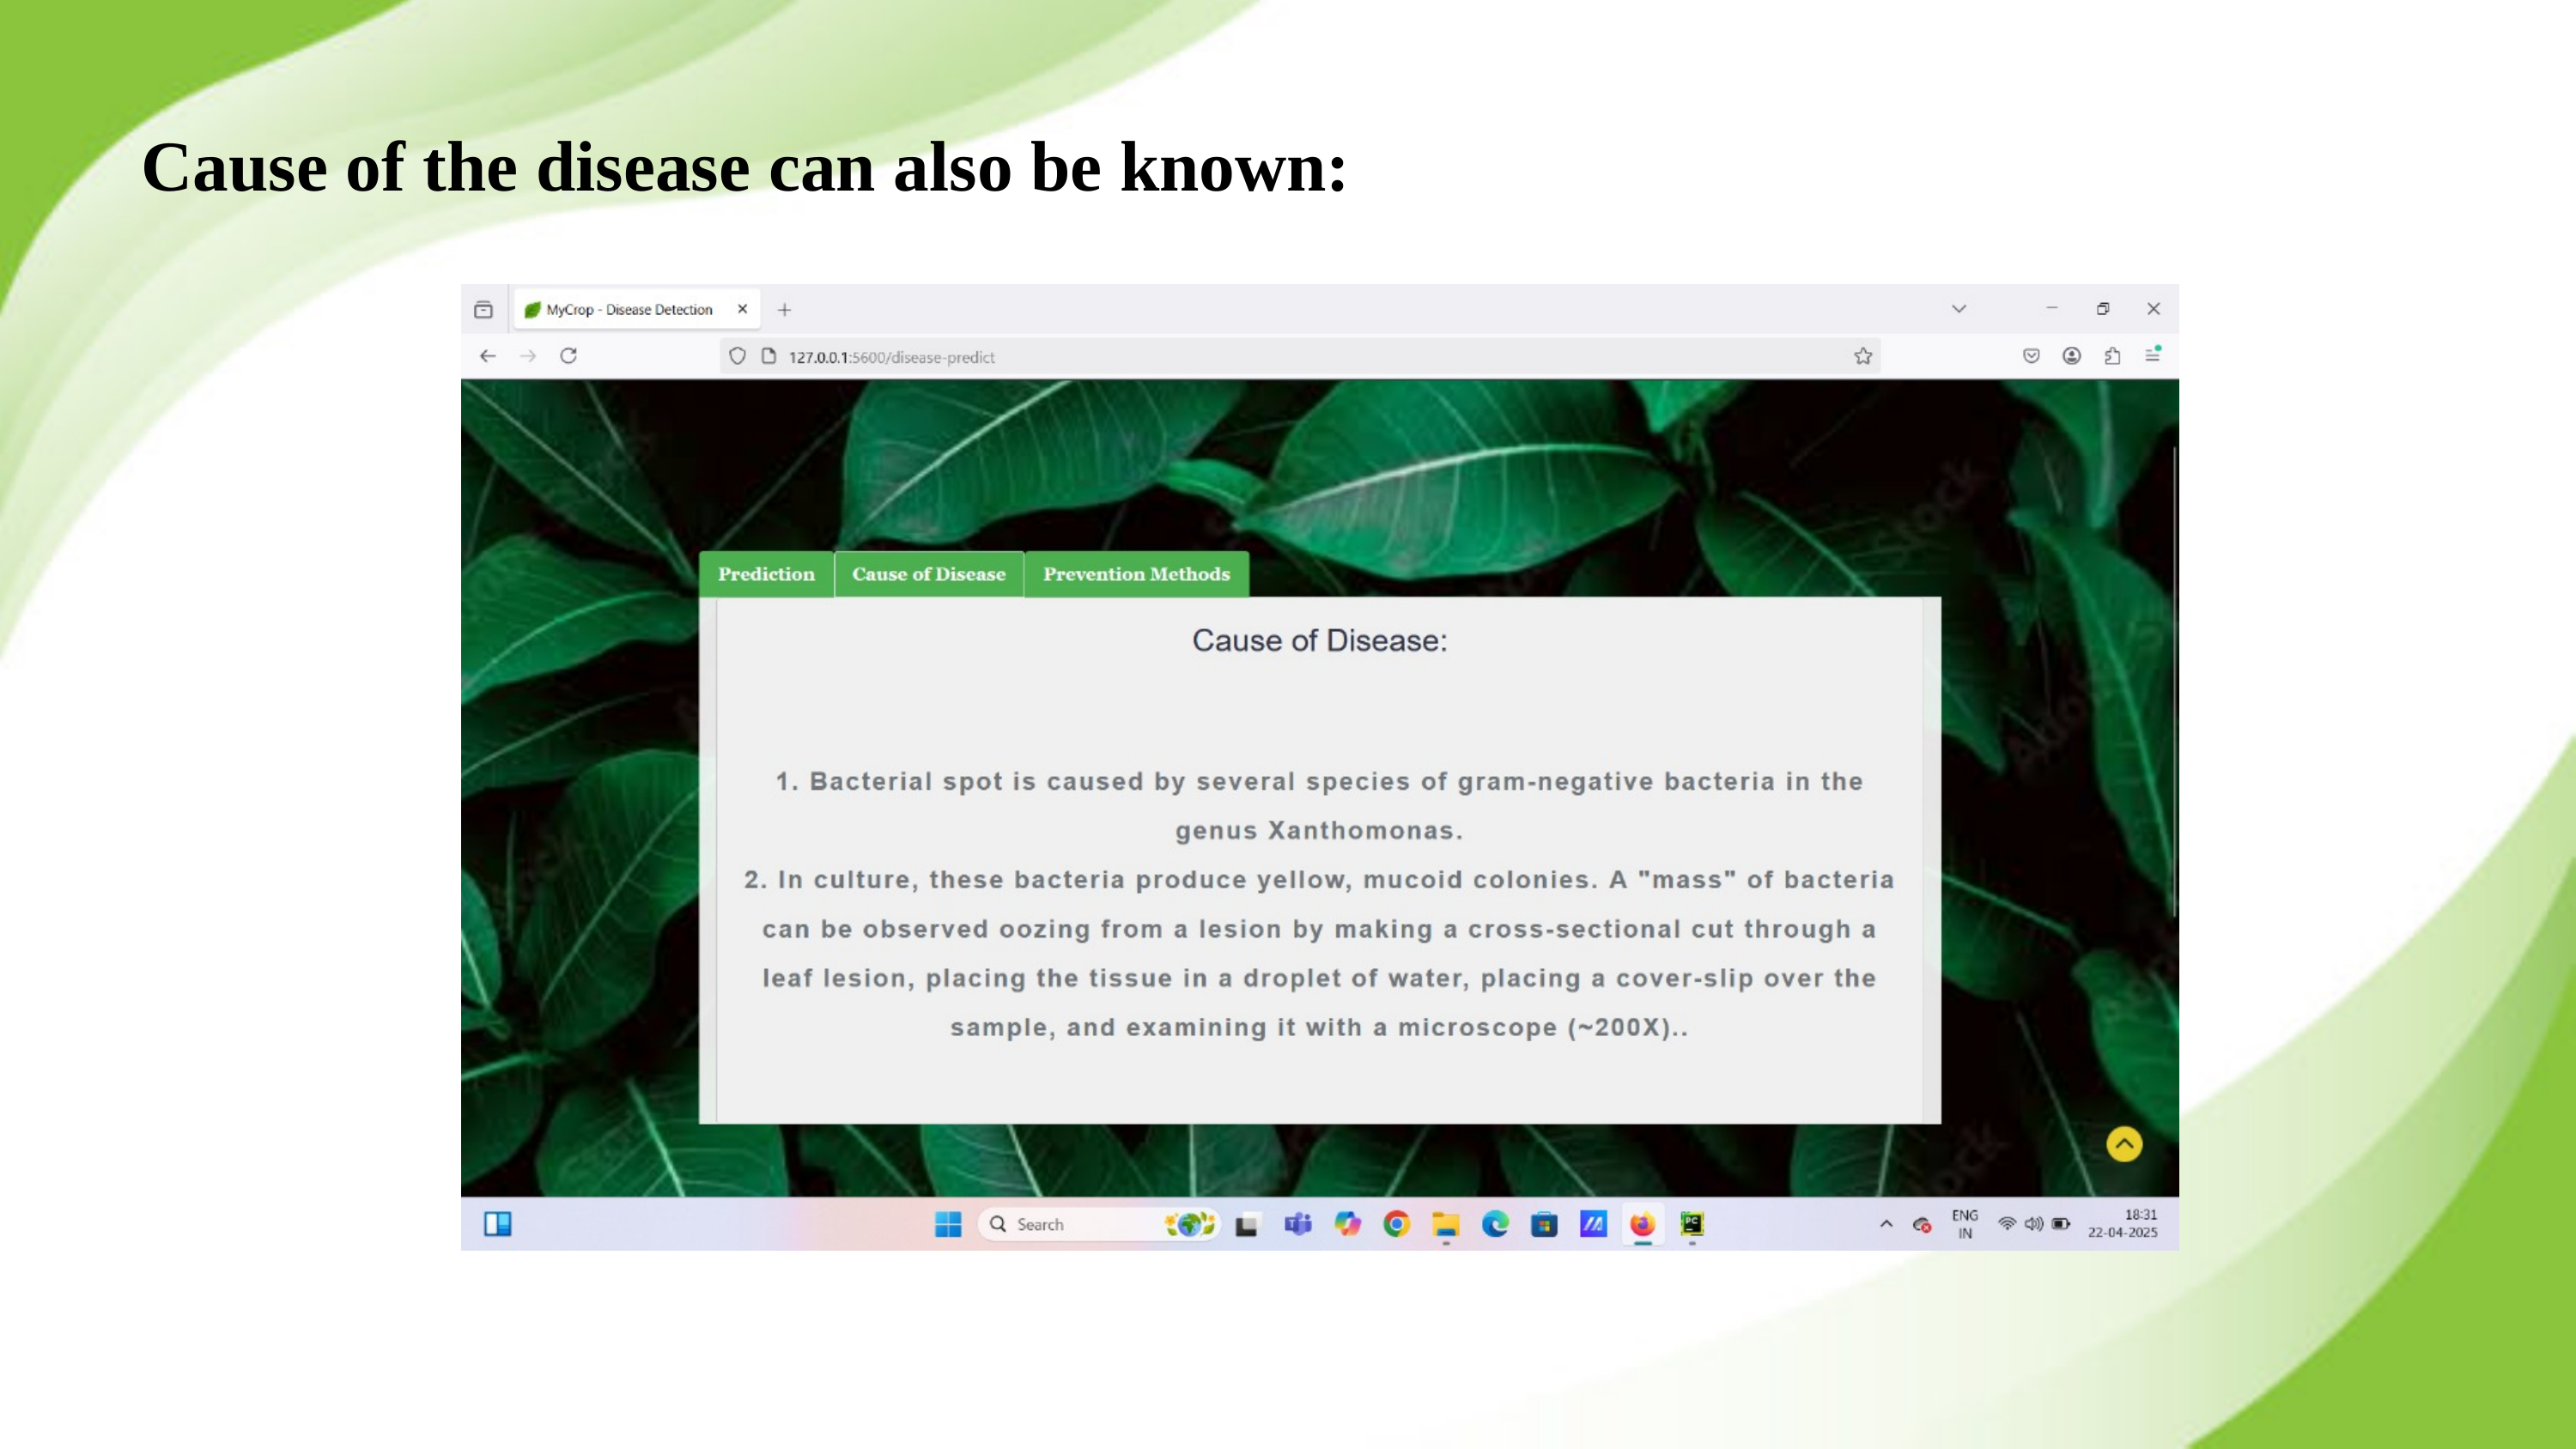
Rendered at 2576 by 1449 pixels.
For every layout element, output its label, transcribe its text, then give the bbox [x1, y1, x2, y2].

text_box [0, 0, 2576, 1449]
picture [461, 283, 2179, 1251]
text_box Cause of the disease can also be known: [129, 112, 1578, 211]
